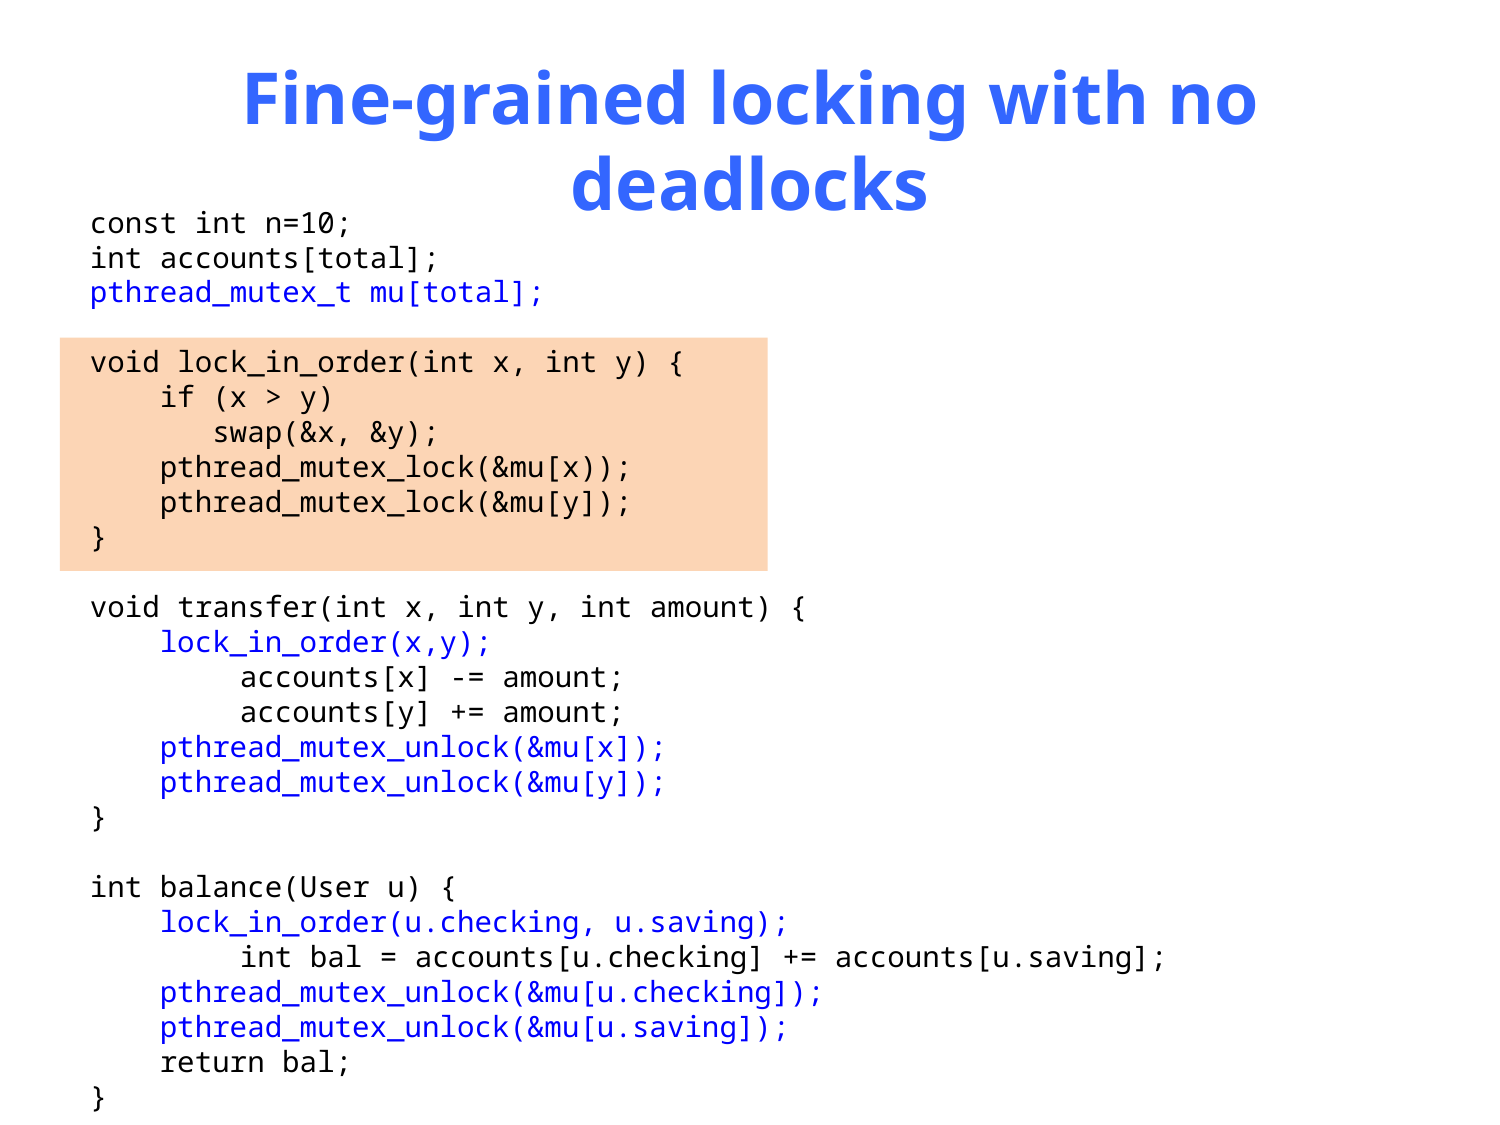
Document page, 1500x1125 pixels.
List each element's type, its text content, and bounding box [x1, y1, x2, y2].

text_box const int n=10; int accounts[total]; pthread_mutex_t mu[total]; void lock_in_order(int x, int y) { if (x > y) swap(&x, &y); pthread_mutex_lock(&mu[x)); pthread_mutex_lock(&mu[y]); } void transfer(int x, int y, int amount) { lock_in_order(x,y); accounts[x] -= amount; accounts[y] += amount; pthread_mutex_unlock(&mu[x]); pthread_mutex_unlock(&mu[y]); } int balance(User u) { lock_in_order(u.checking, u.saving); int bal = accounts[u.checking] += accounts[u.saving]; pthread_mutex_unlock(&mu[u.checking]); pthread_mutex_unlock(&mu[u.saving]); return bal; } [75, 196, 1238, 1121]
text_box [58, 335, 75, 573]
title Fine-grained locking with no deadlocks [75, 45, 1425, 233]
